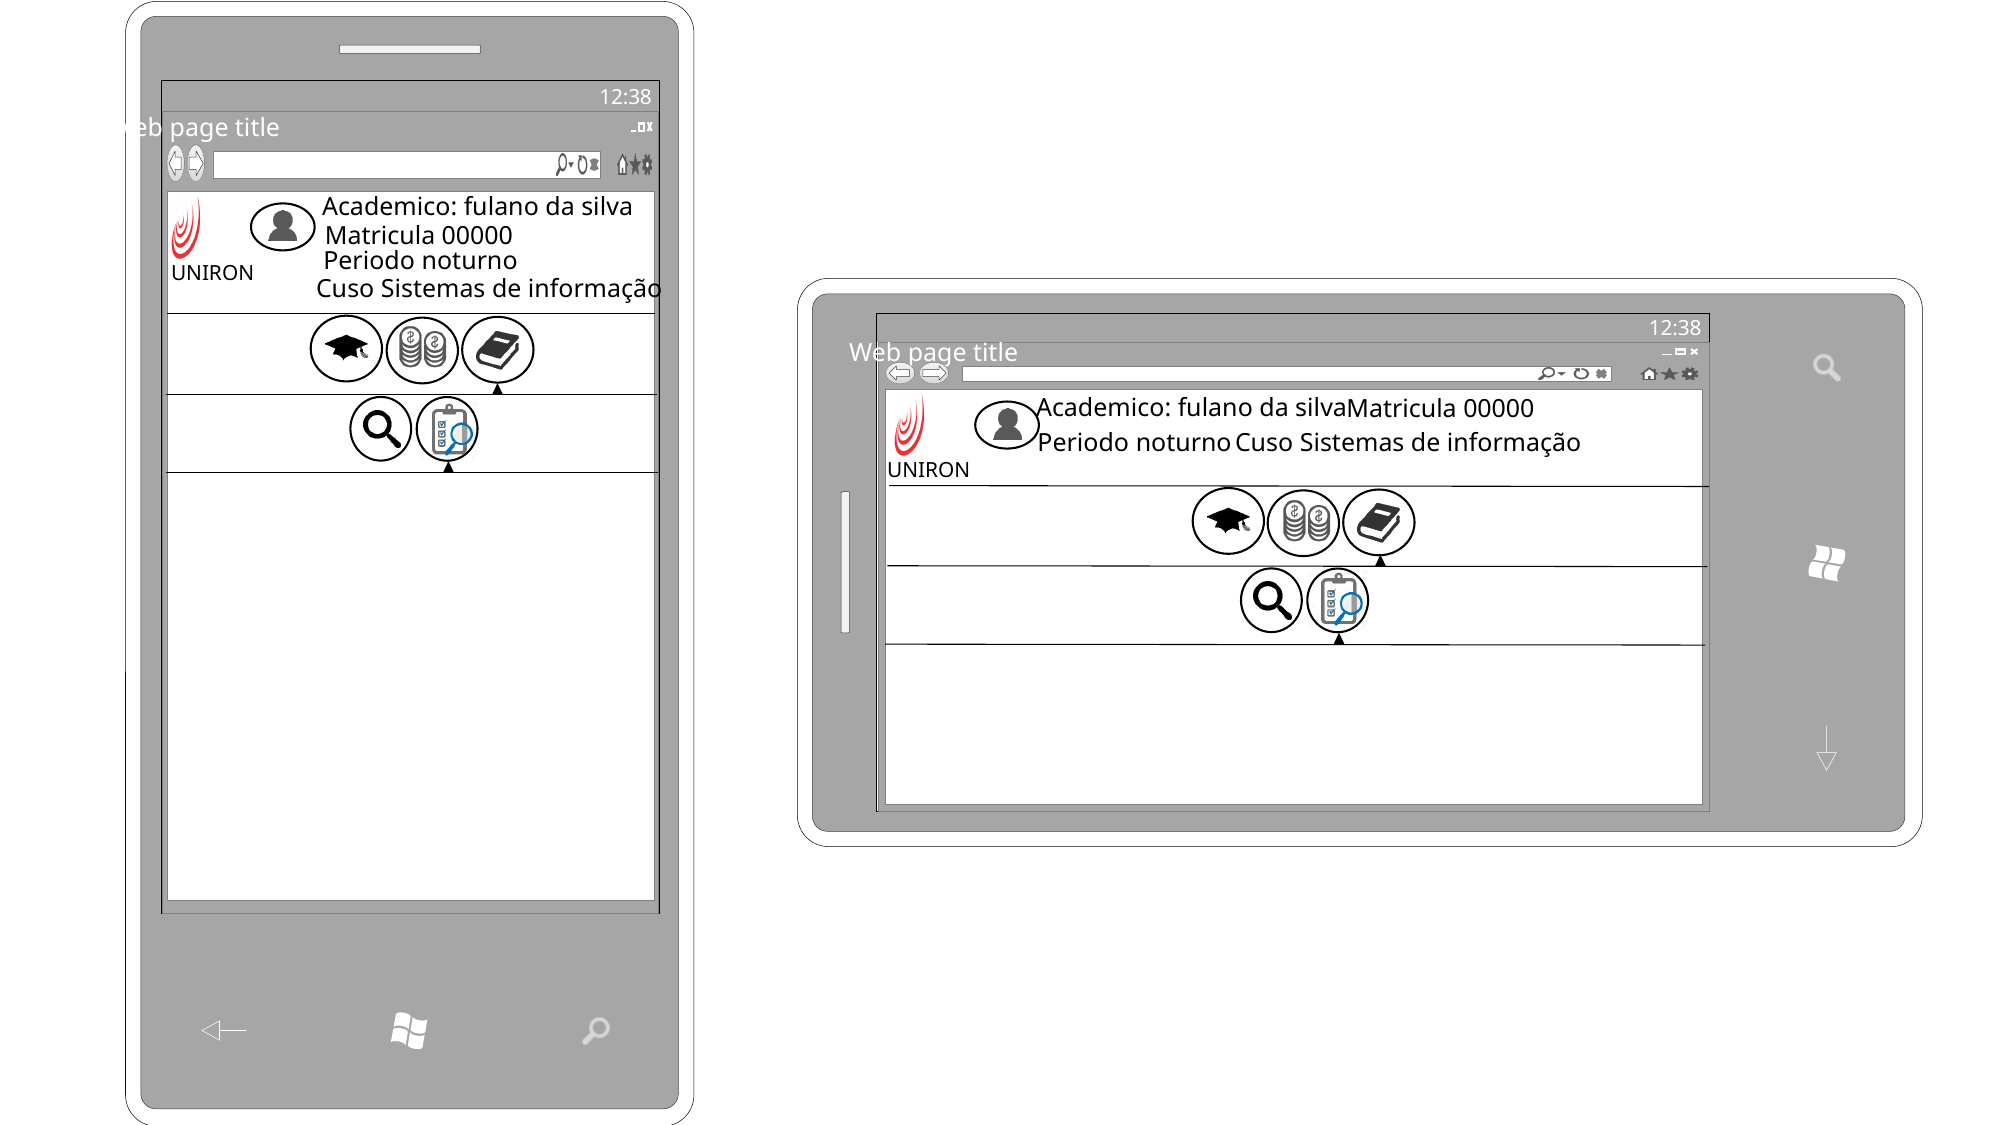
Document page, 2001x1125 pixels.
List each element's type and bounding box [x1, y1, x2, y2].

picture [1357, 501, 1400, 544]
picture [1281, 495, 1332, 546]
text_box [797, 278, 1923, 847]
picture [1253, 582, 1292, 620]
picture [1307, 568, 1369, 630]
picture [397, 321, 448, 372]
text_box [878, 342, 1710, 812]
picture [324, 325, 369, 370]
picture [993, 408, 1022, 440]
picture [476, 329, 519, 371]
picture [268, 210, 297, 241]
picture [363, 410, 401, 449]
text_box [125, 1, 694, 1125]
picture [894, 393, 925, 458]
picture [171, 196, 201, 261]
picture [1206, 498, 1251, 543]
picture [418, 399, 479, 460]
text_box [162, 111, 659, 913]
